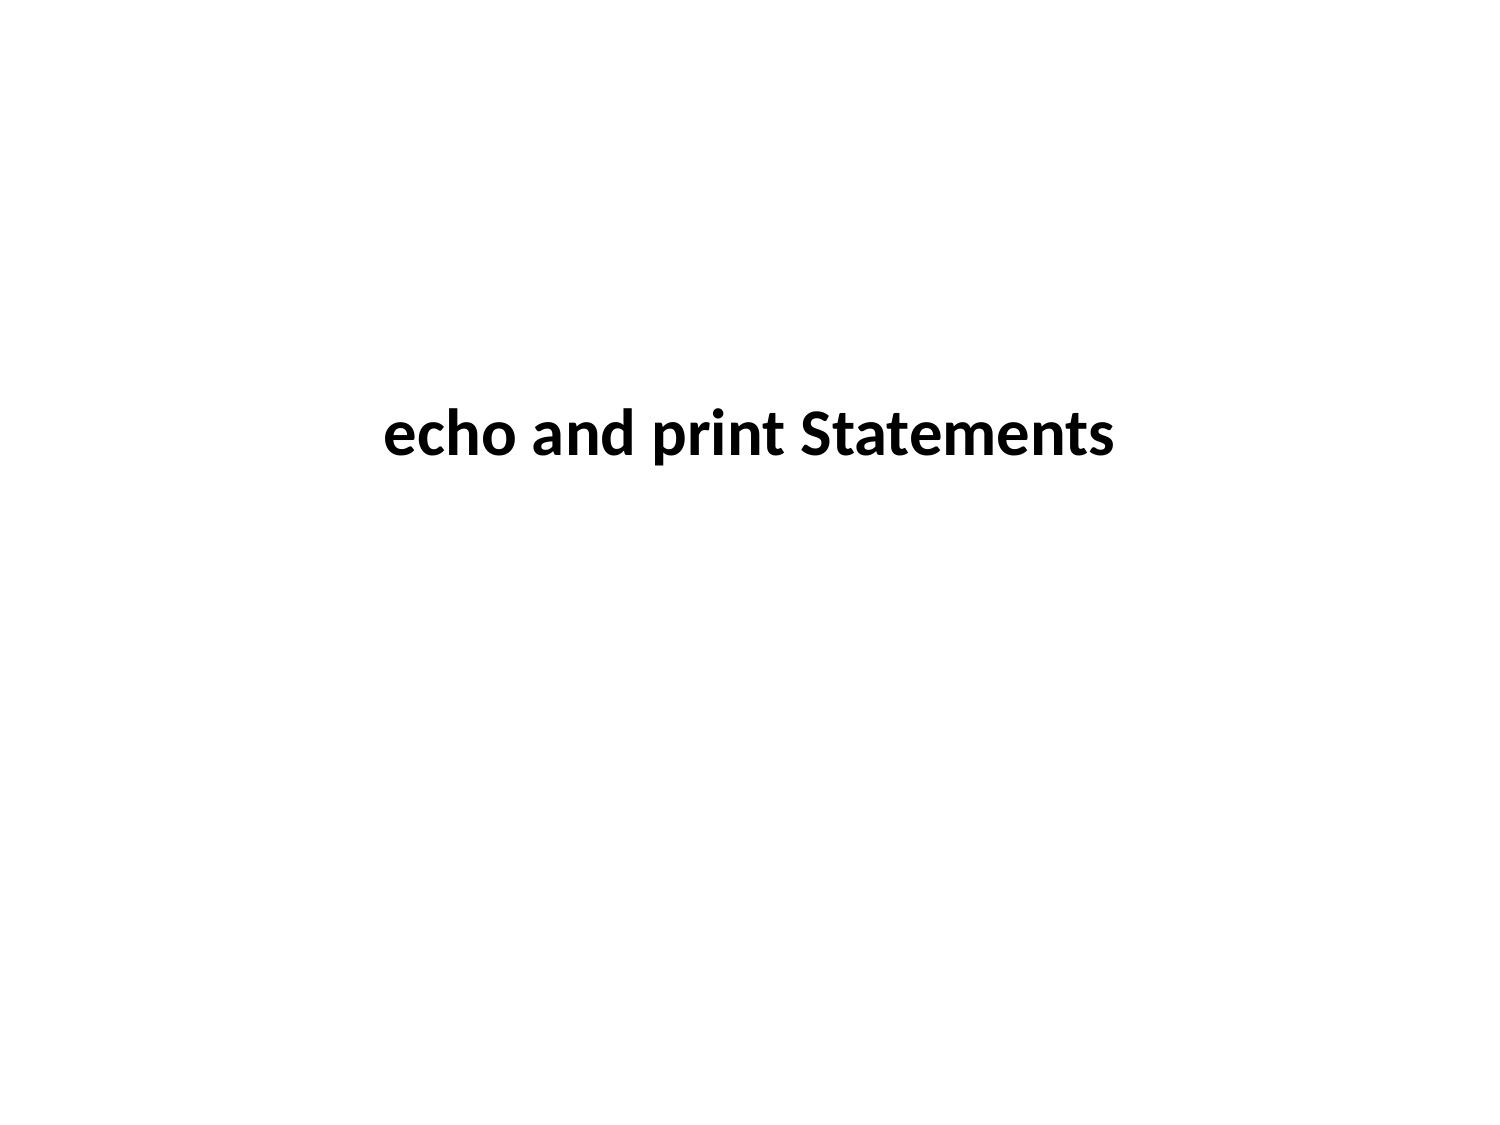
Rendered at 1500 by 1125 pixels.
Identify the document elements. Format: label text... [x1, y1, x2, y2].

subtitle echo and print Statements [62, 287, 1438, 575]
